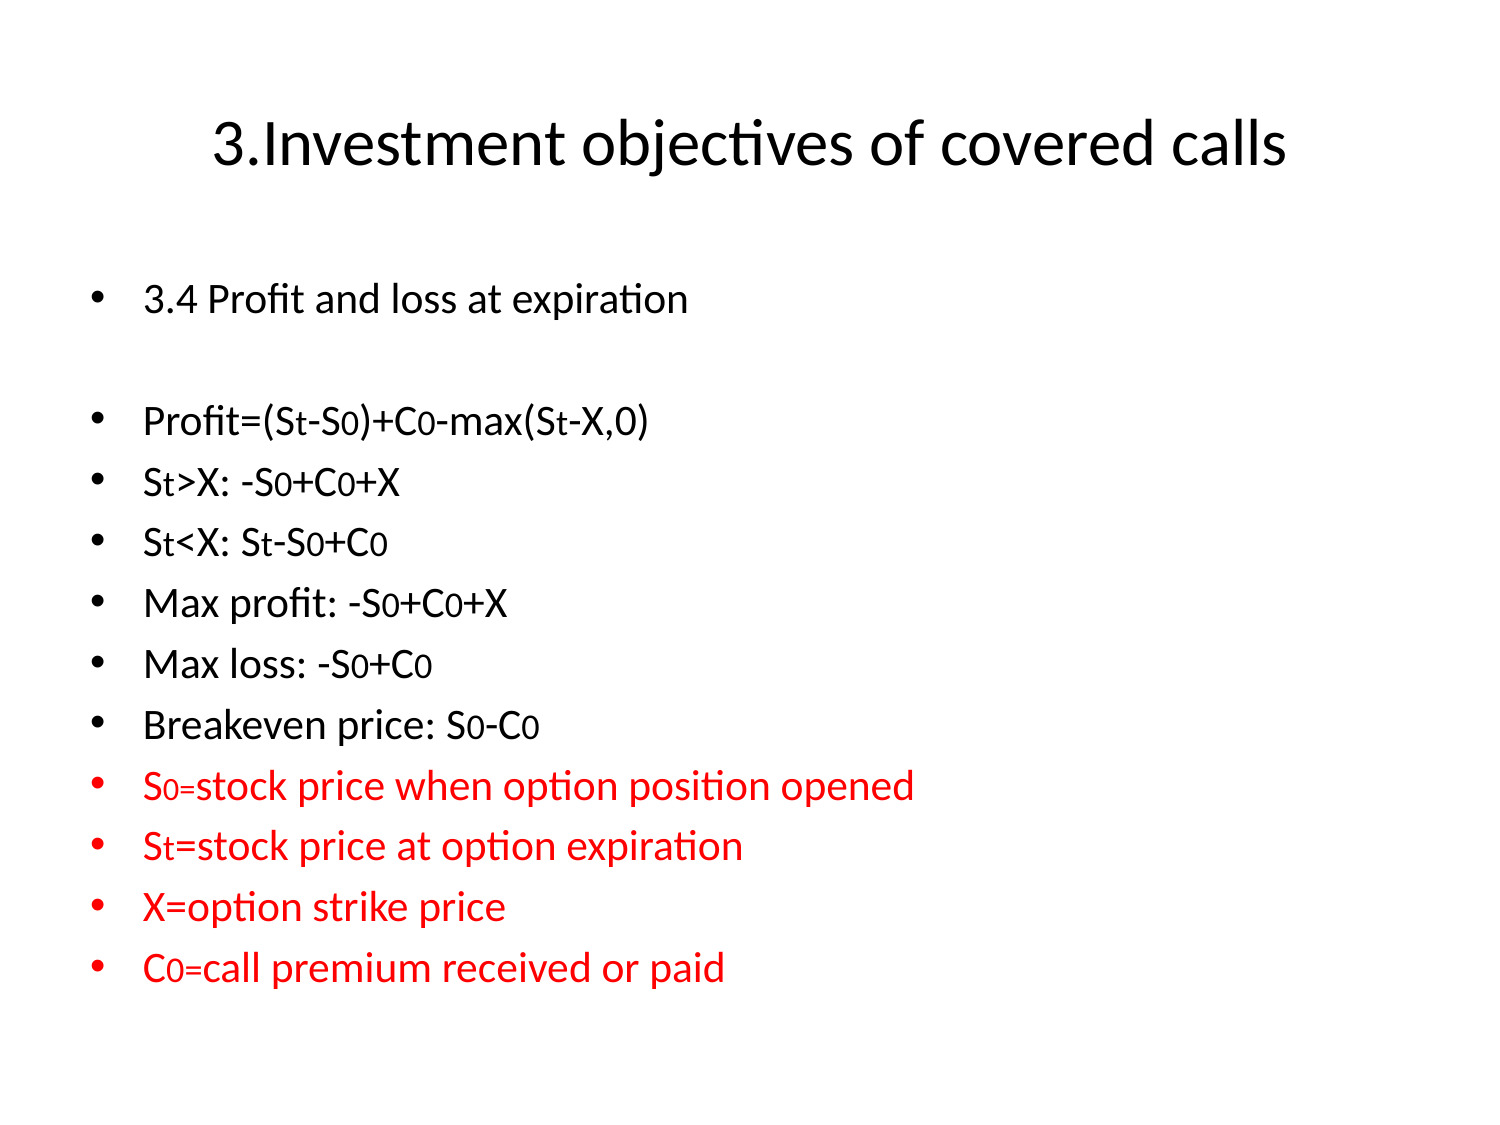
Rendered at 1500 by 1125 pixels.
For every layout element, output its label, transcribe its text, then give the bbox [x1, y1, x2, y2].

title 3.Investment objectives of covered calls [75, 45, 1425, 233]
list 3.4 Profit and loss at expiration Profit=(St-S0)+C0-max(St-X,0) St>X: -S0+C0+X St<X: St-S0+C0 Max profit: -S0+C0+X Max loss: -S0+C0 Breakeven price: S0-C0 S0=stock price when option position opened St=stock price at option expiration X=option strike price C0=call premium received or paid [75, 262, 1425, 1005]
